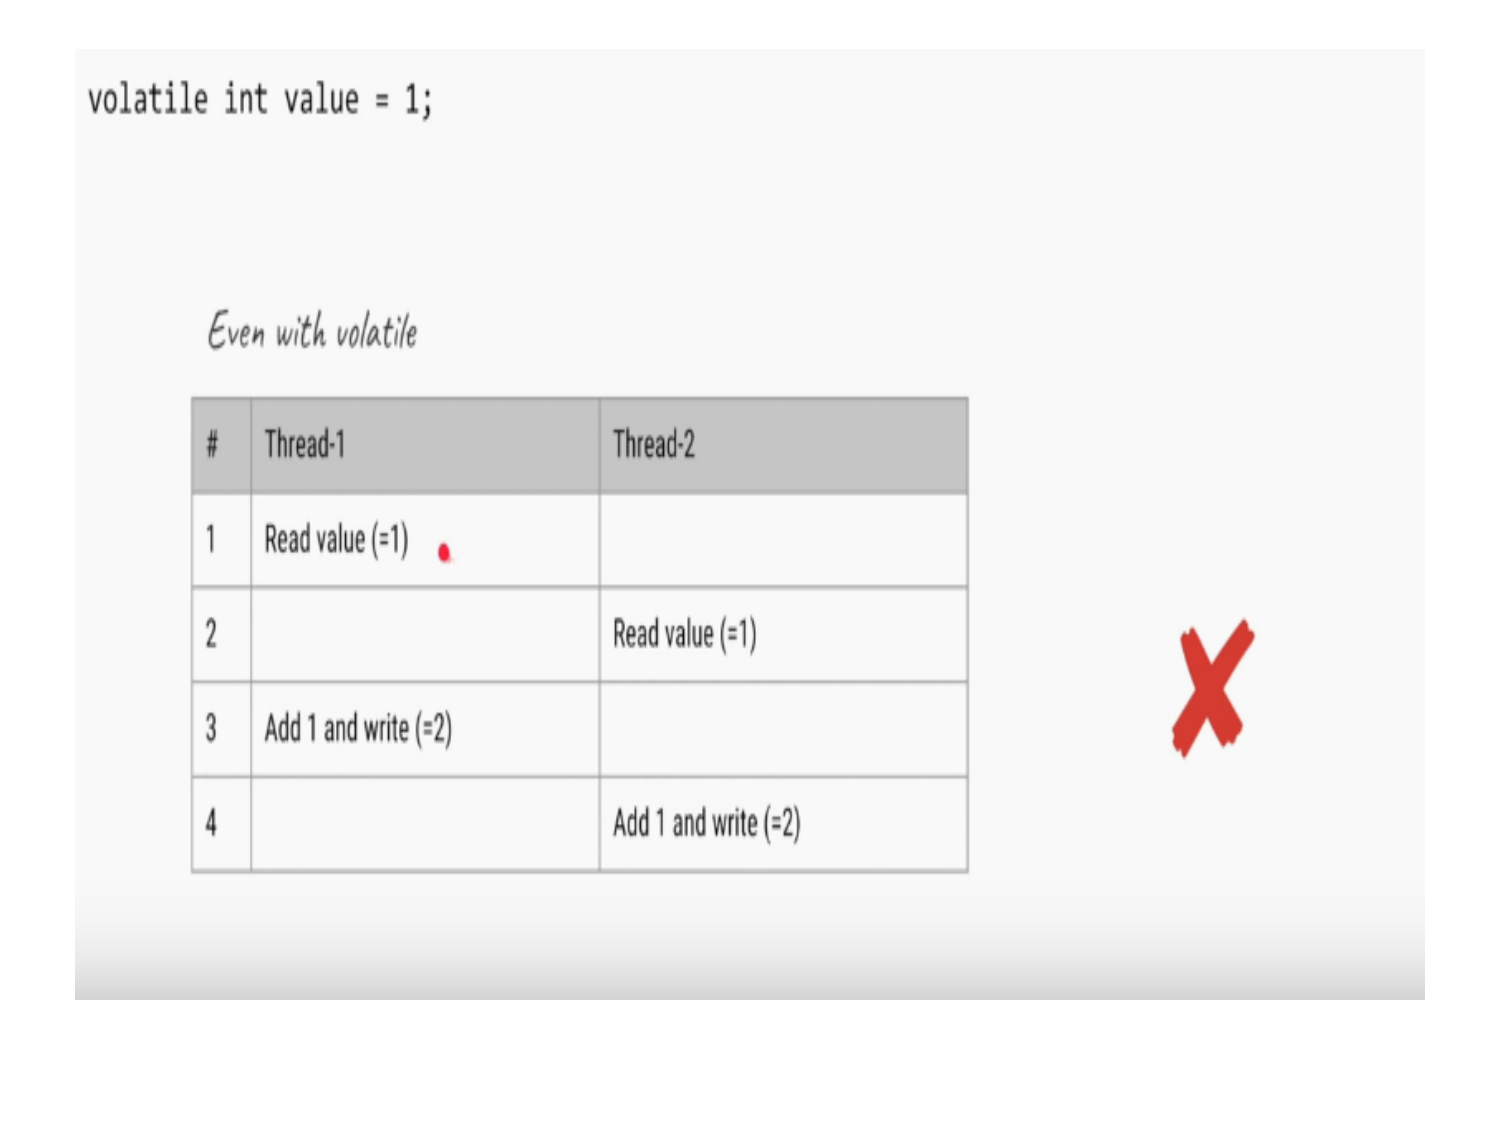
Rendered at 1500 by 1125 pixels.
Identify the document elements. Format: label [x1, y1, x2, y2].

picture [74, 49, 1426, 1001]
